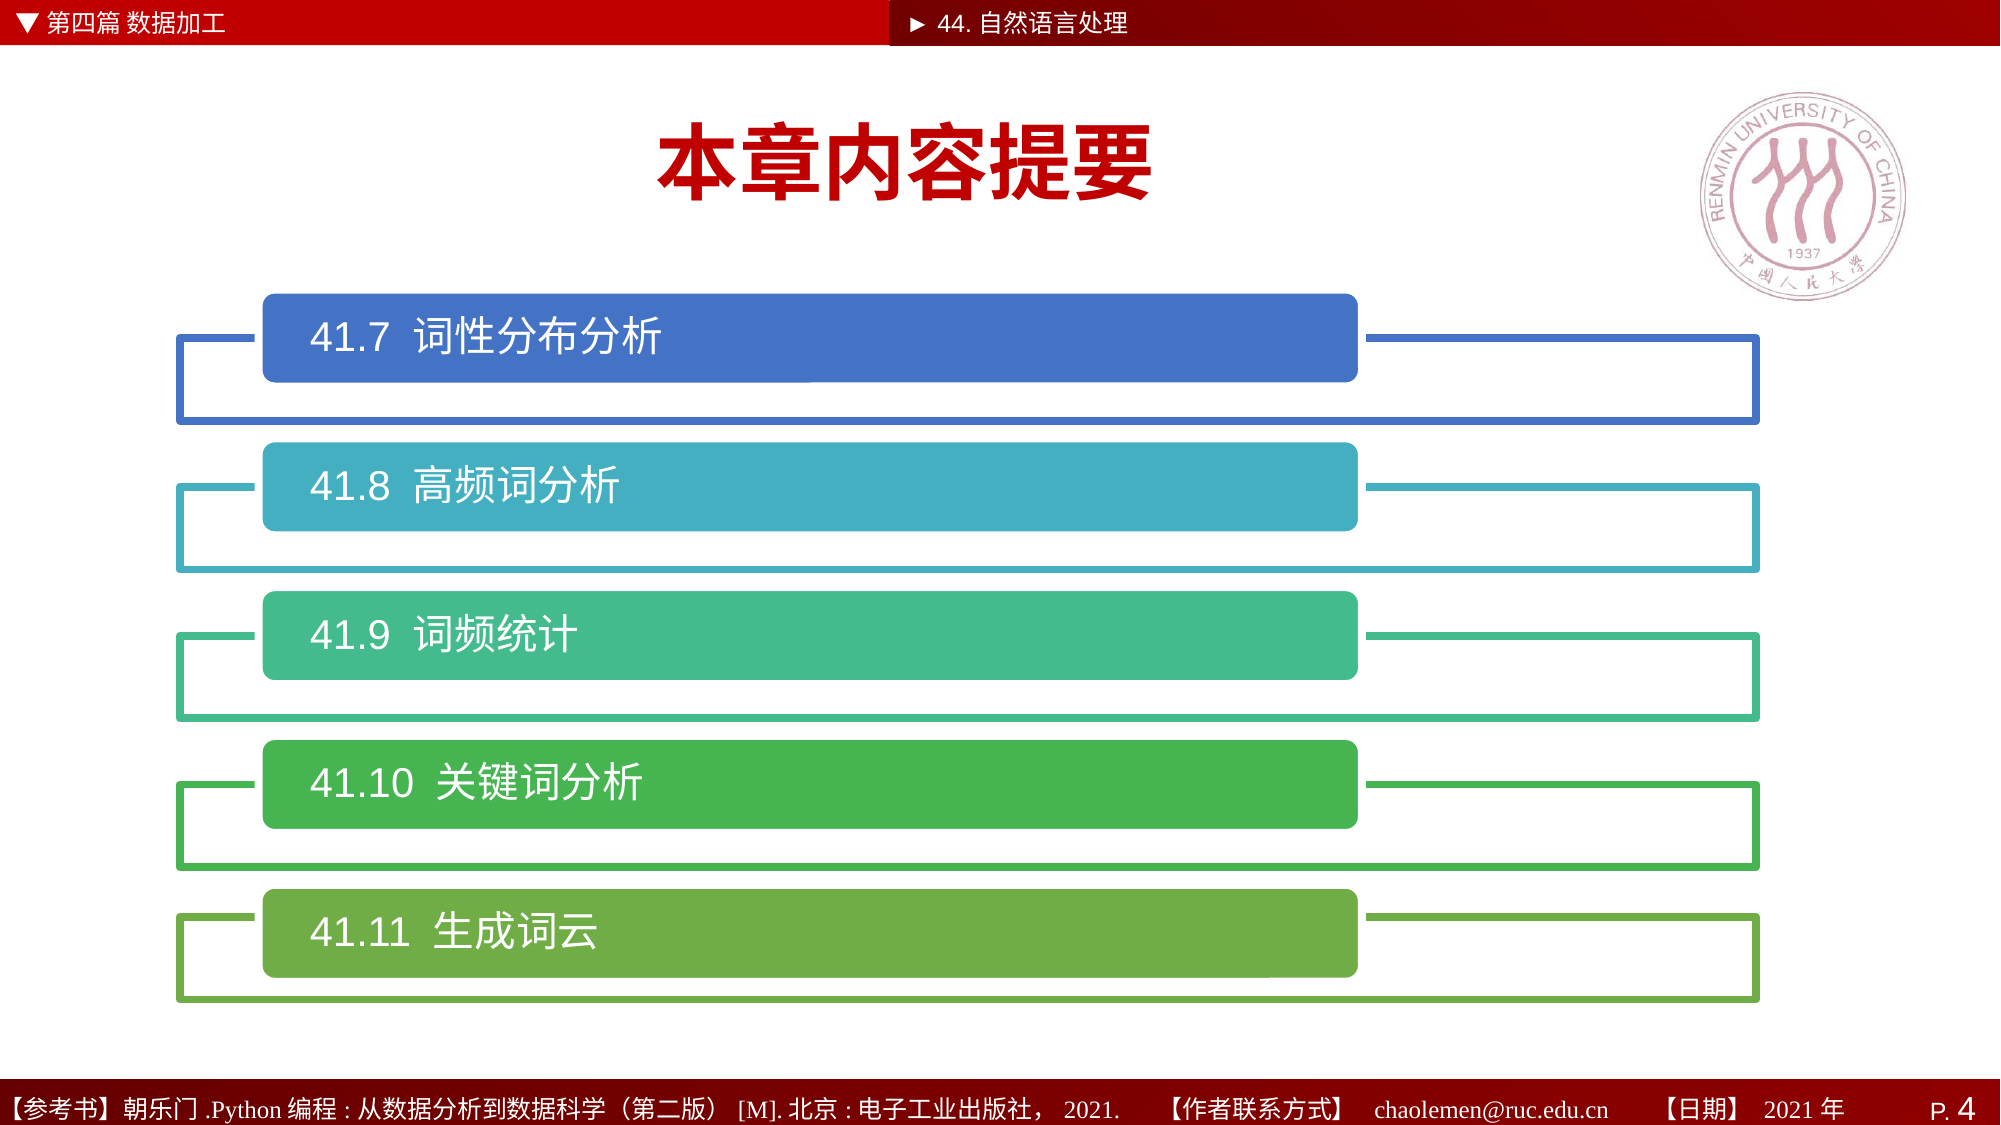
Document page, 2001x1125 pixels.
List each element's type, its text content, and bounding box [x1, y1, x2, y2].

title 本章内容提要 [101, 92, 1710, 229]
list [179, 278, 1756, 1028]
list ▼第四篇 数据加工 [0, 0, 725, 43]
picture [1696, 89, 1910, 304]
list ► 44.自然语言处理 [890, 0, 1249, 43]
